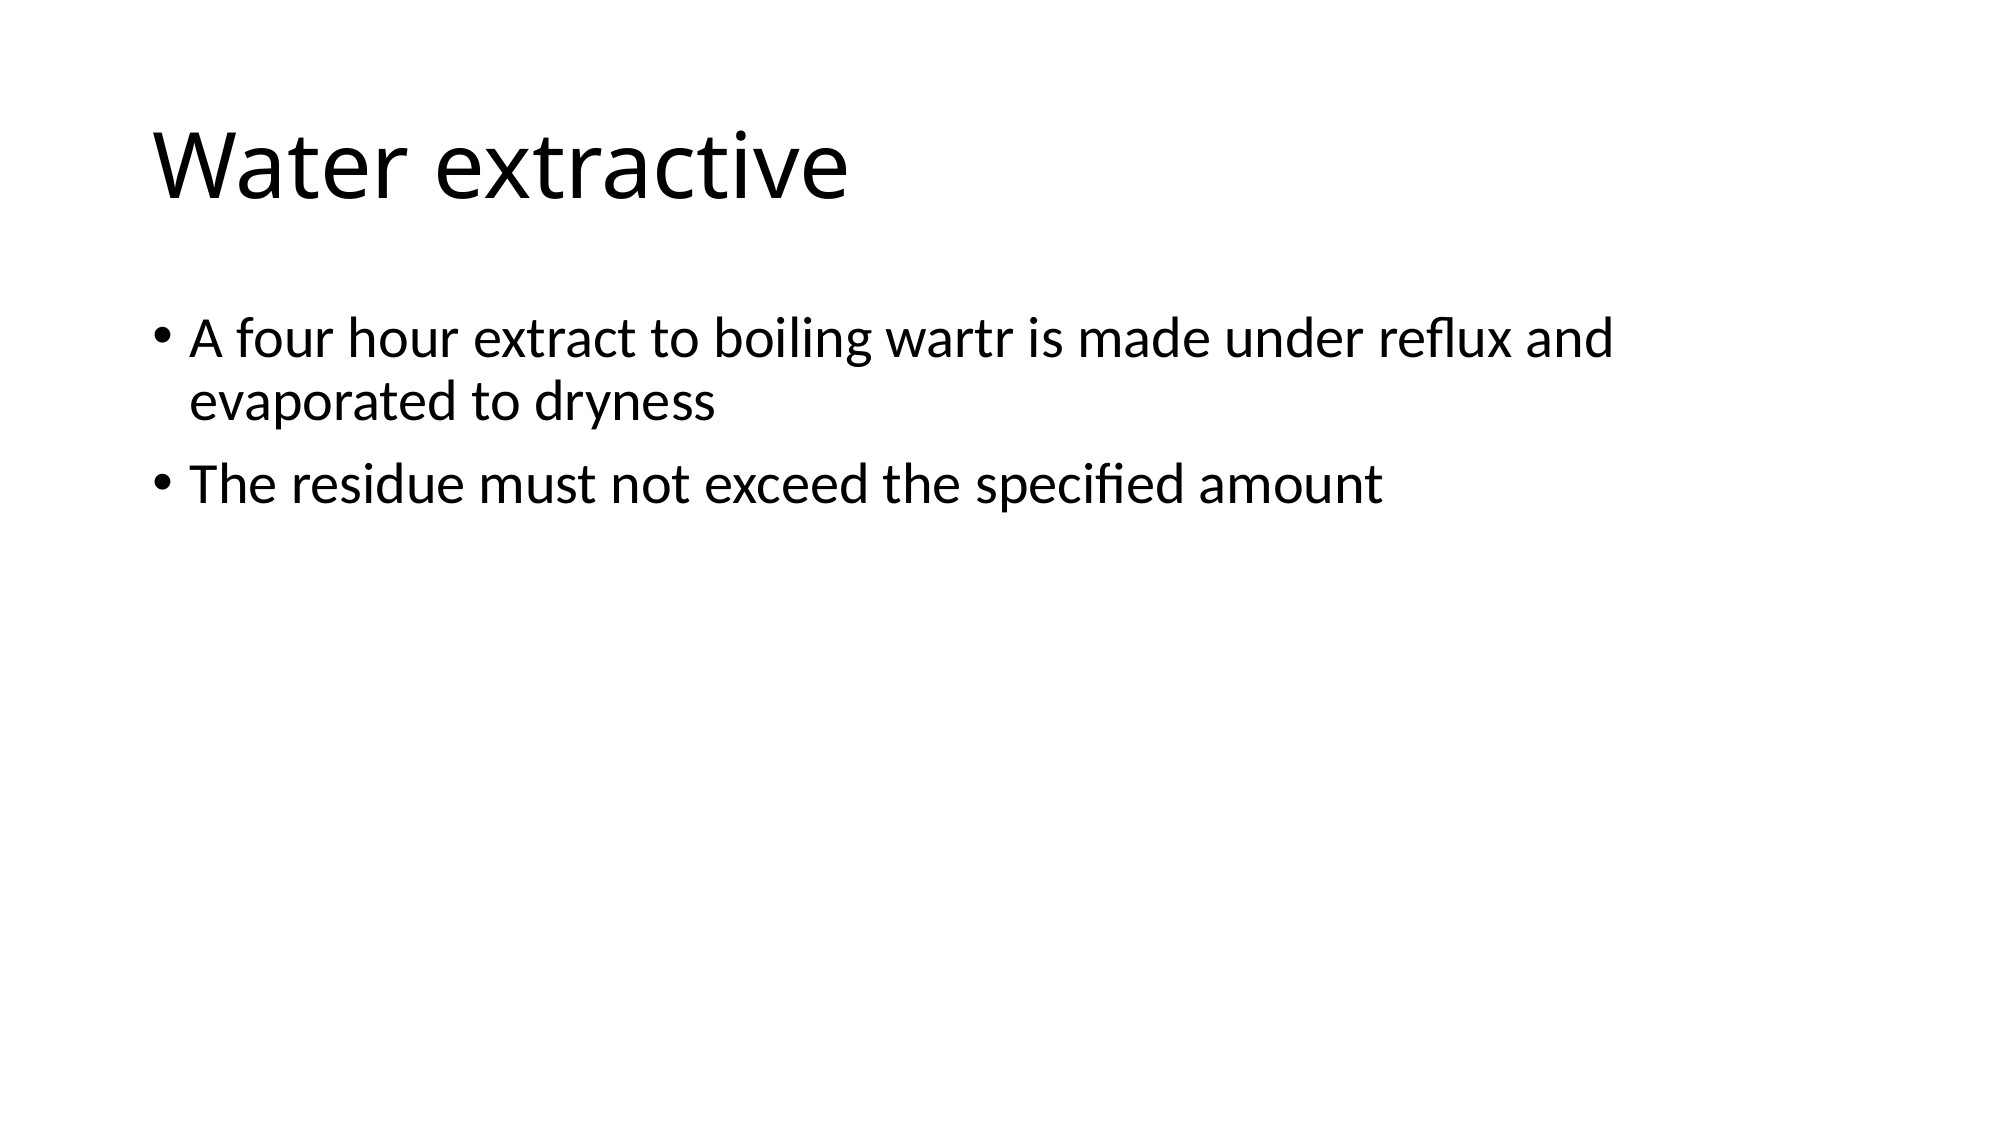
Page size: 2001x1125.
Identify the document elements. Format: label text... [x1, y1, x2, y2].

list A four hour extract to boiling wartr is made under reflux and evaporated to dryness The residue must not exceed the specified amount [137, 299, 1863, 1014]
title Water extractive [137, 59, 1863, 278]
